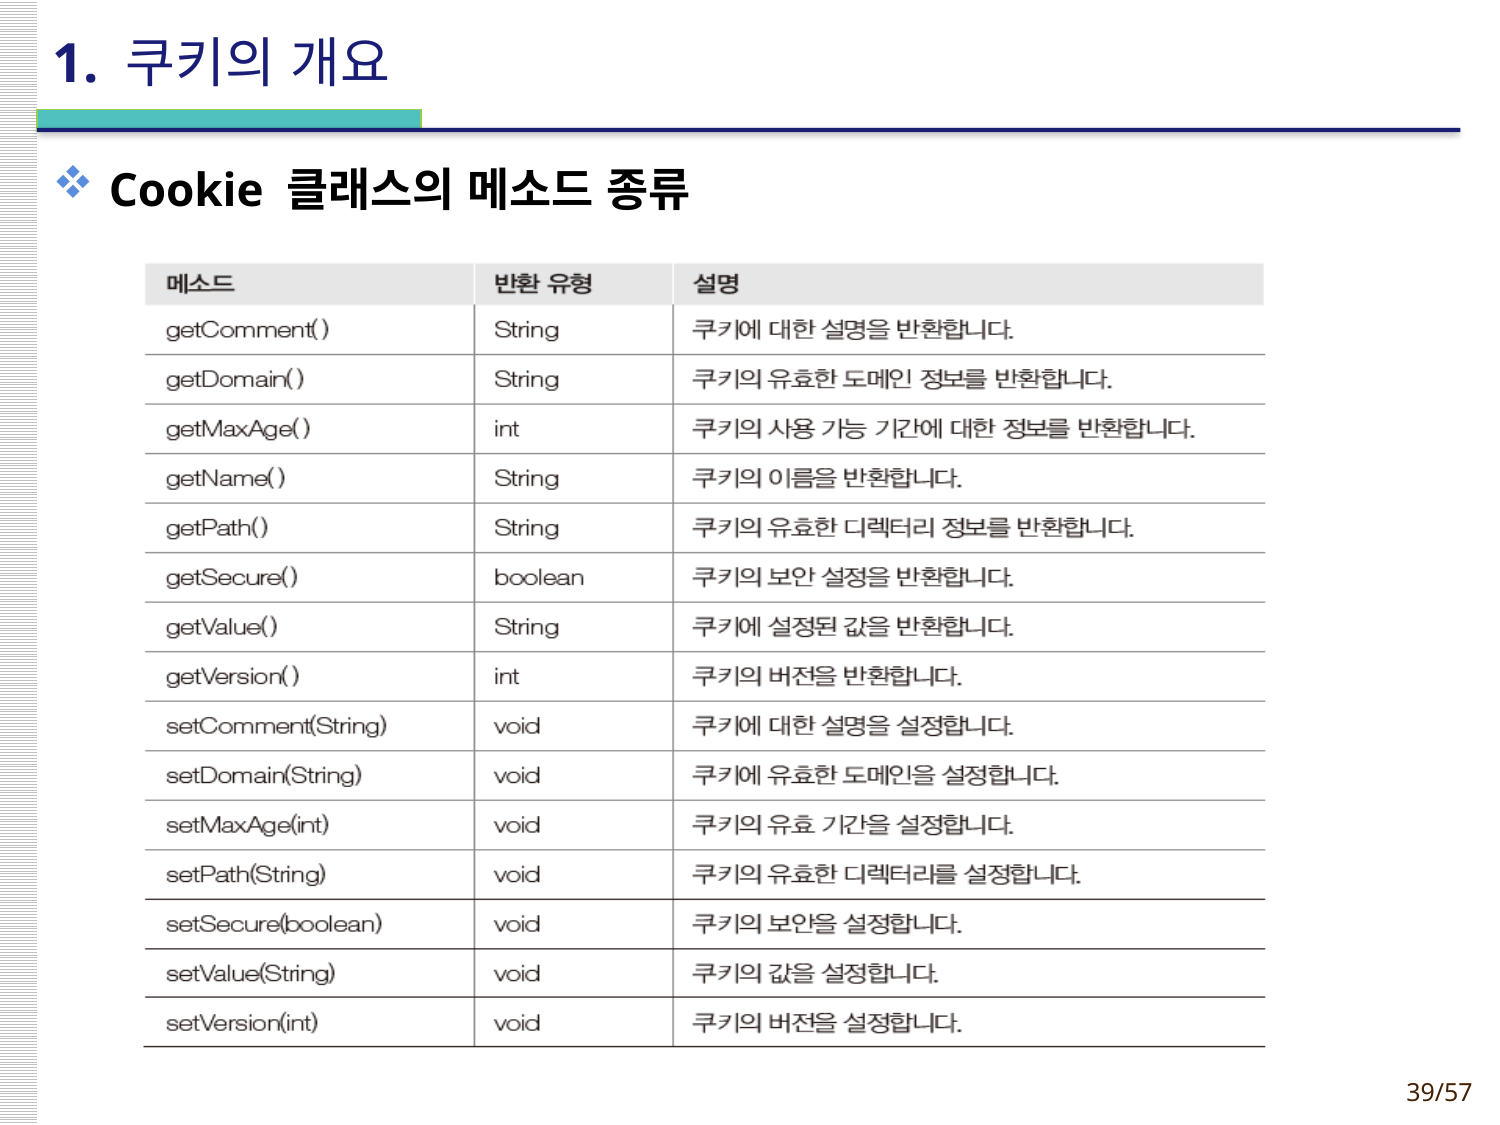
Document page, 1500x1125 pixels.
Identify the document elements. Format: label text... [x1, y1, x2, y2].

title 1. 쿠키의 개요 [37, 13, 1278, 109]
picture [136, 255, 1278, 1055]
list Cookie 클래스의 메소드 종류 [37, 152, 1463, 1091]
